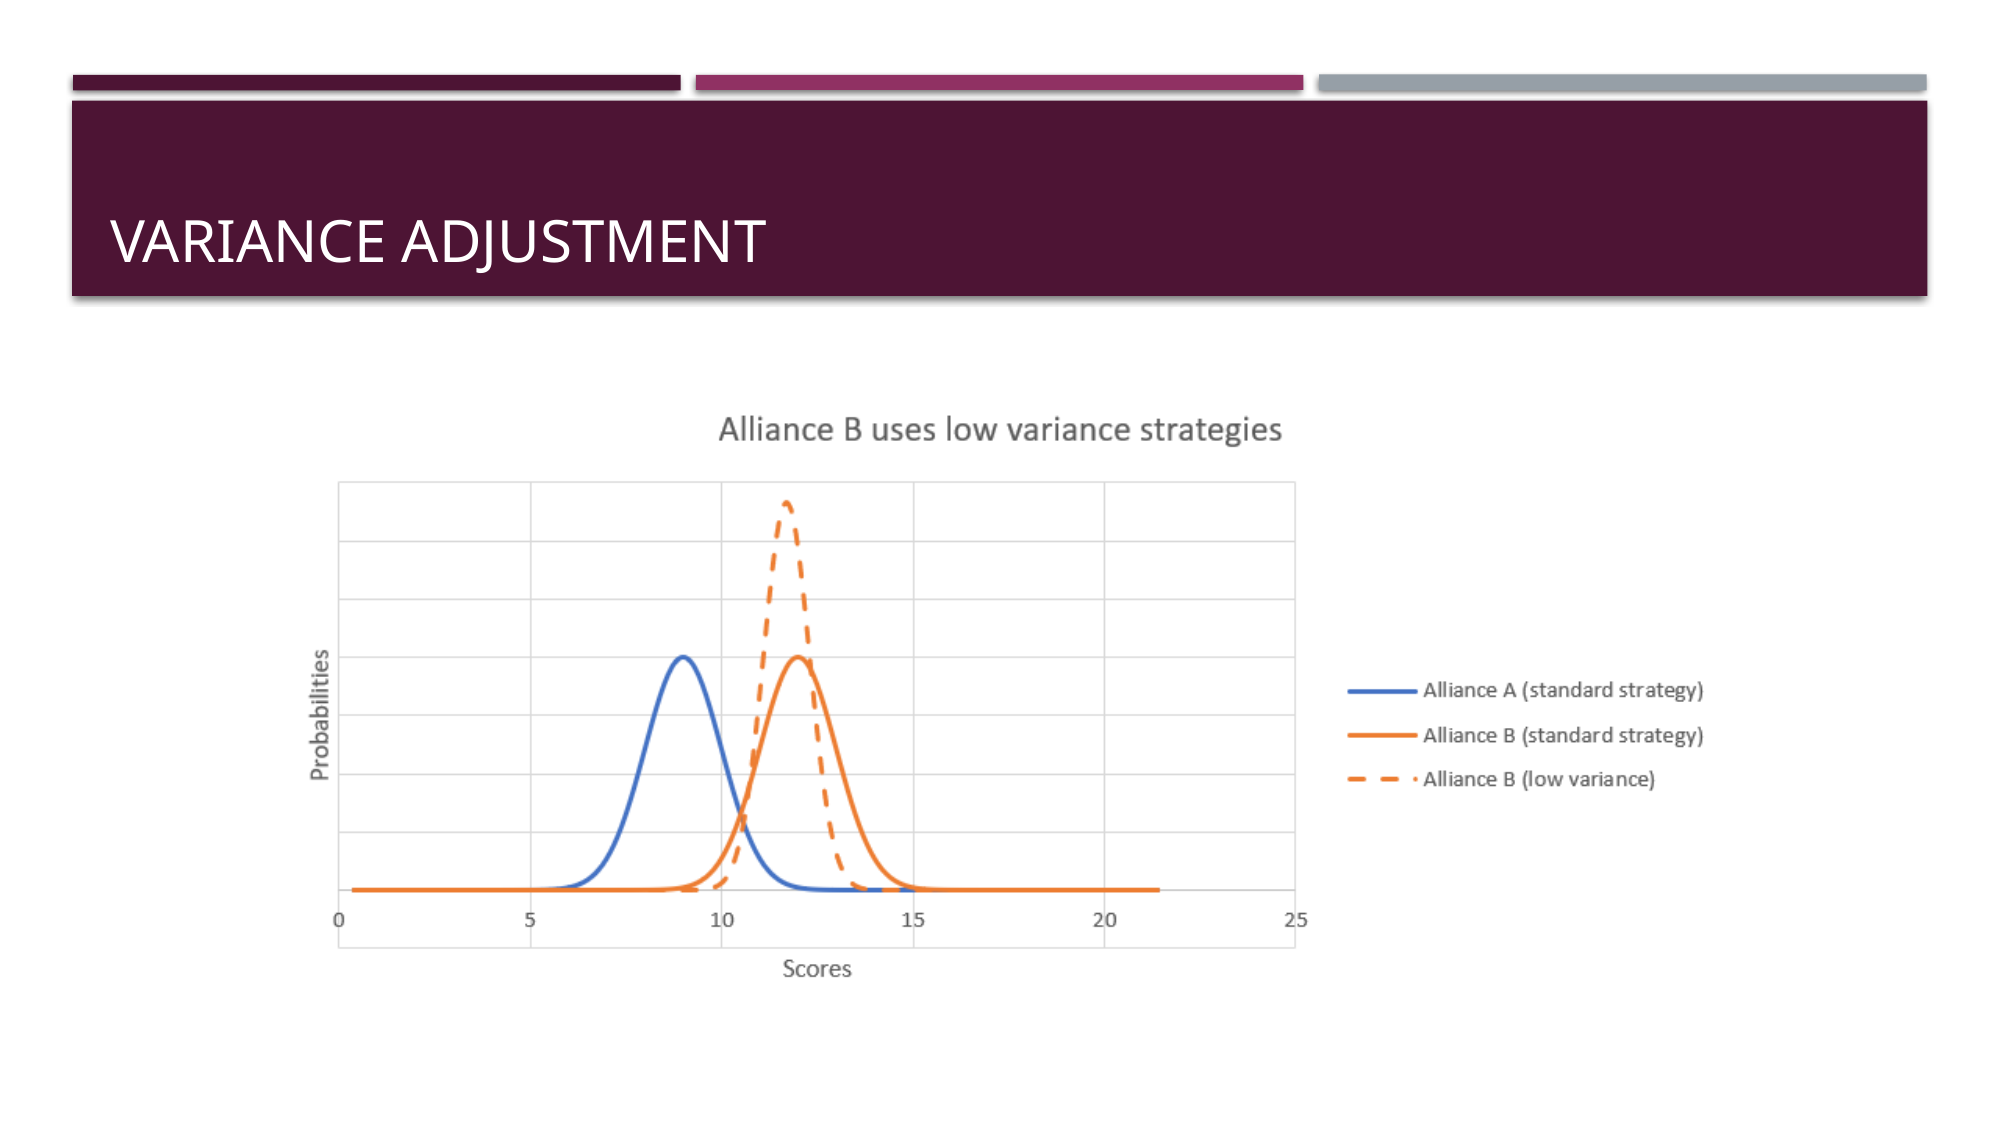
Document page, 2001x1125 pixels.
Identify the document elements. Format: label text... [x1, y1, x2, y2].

title Variance adjustment [95, 115, 1905, 282]
picture [273, 393, 1727, 1011]
